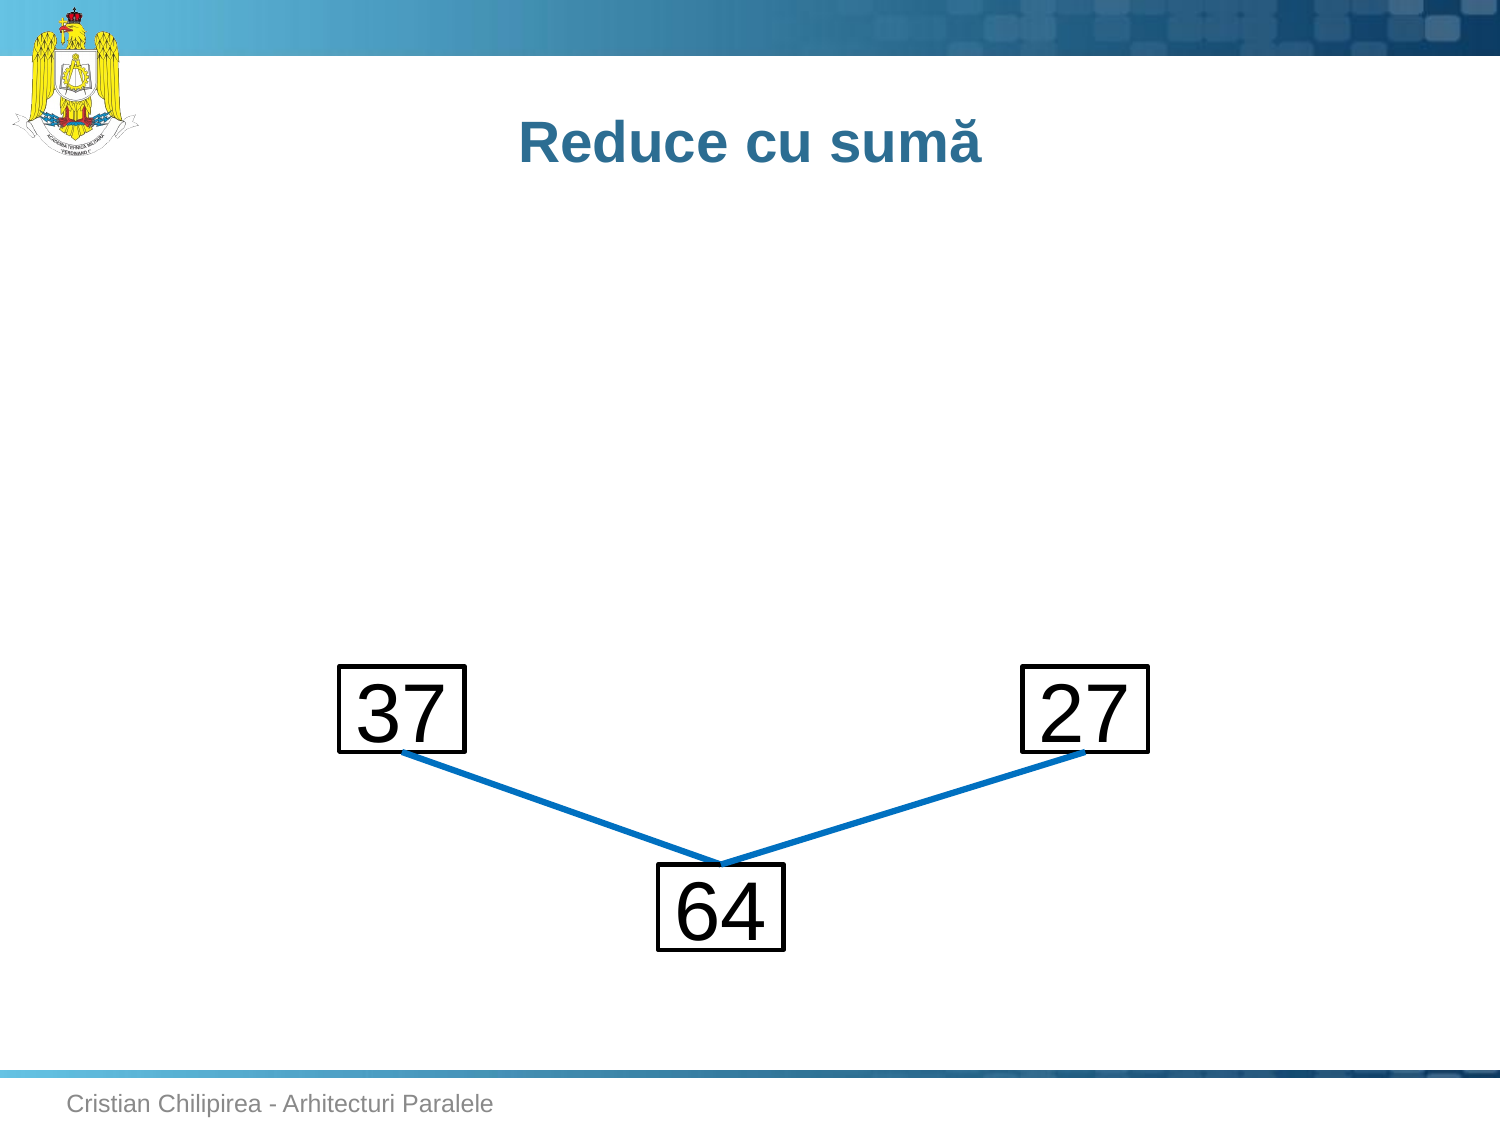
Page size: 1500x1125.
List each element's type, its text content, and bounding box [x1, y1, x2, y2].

text_box 27 [1020, 664, 1150, 754]
title Reduce cu sumă [51, 102, 1449, 178]
text_box 64 [656, 873, 786, 952]
picture [0, 0, 1500, 156]
footer Cristian Chilipirea - Arhitecturi Paralele [51, 1083, 1157, 1125]
text_box 37 [337, 664, 467, 754]
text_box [720, 751, 1086, 865]
picture [0, 1070, 1500, 1078]
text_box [401, 751, 720, 865]
